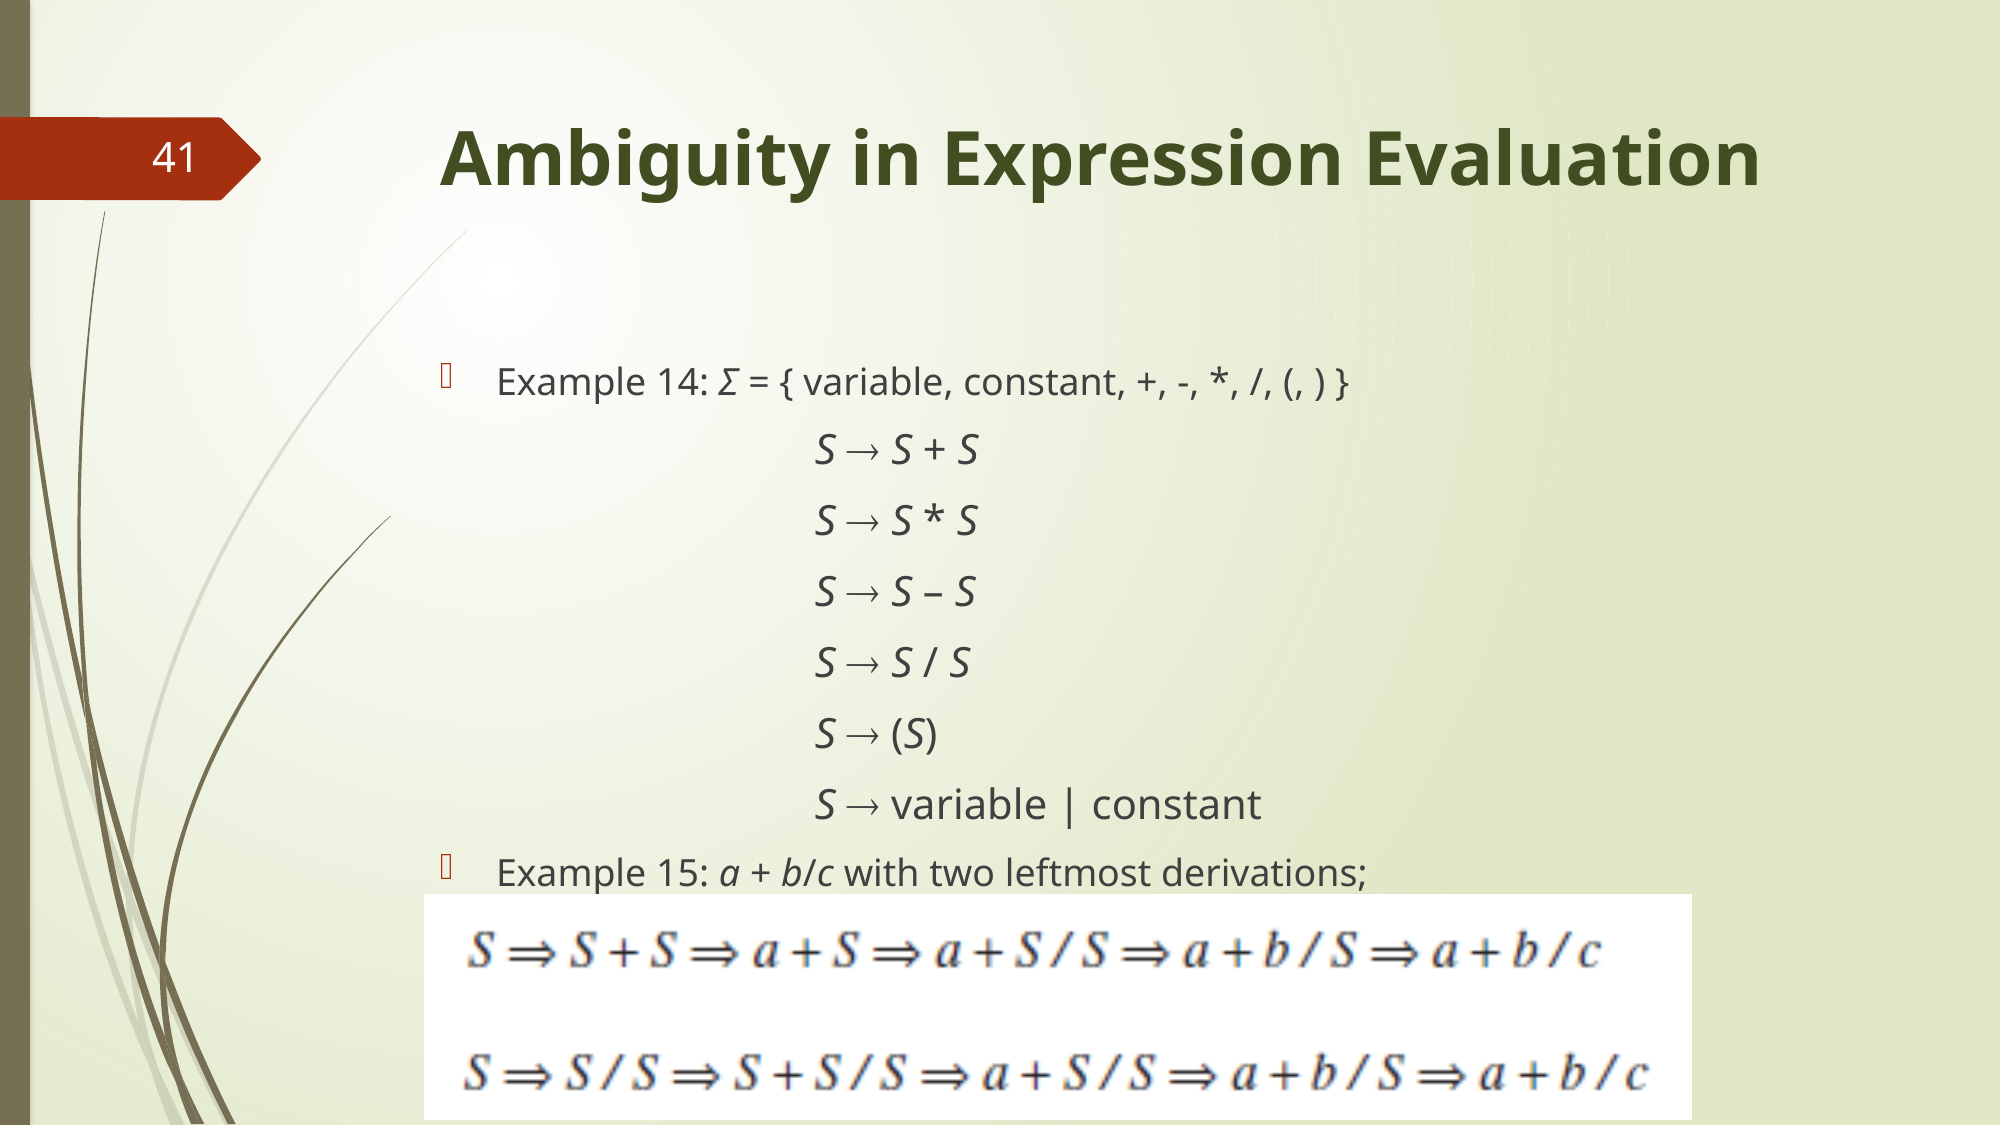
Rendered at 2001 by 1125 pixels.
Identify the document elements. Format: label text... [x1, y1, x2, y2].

title Ambiguity in Expression Evaluation [425, 102, 1888, 313]
list Example 14: Σ = { variable, constant, +, -, *, /, (, ) } S  S + S S  S * S S  S – S S  S / S S  (S) S  variable | constant Example 15: a + b/c with two leftmost derivations; [424, 350, 1888, 970]
picture [424, 894, 1692, 1120]
slide_number 41 [87, 129, 216, 190]
